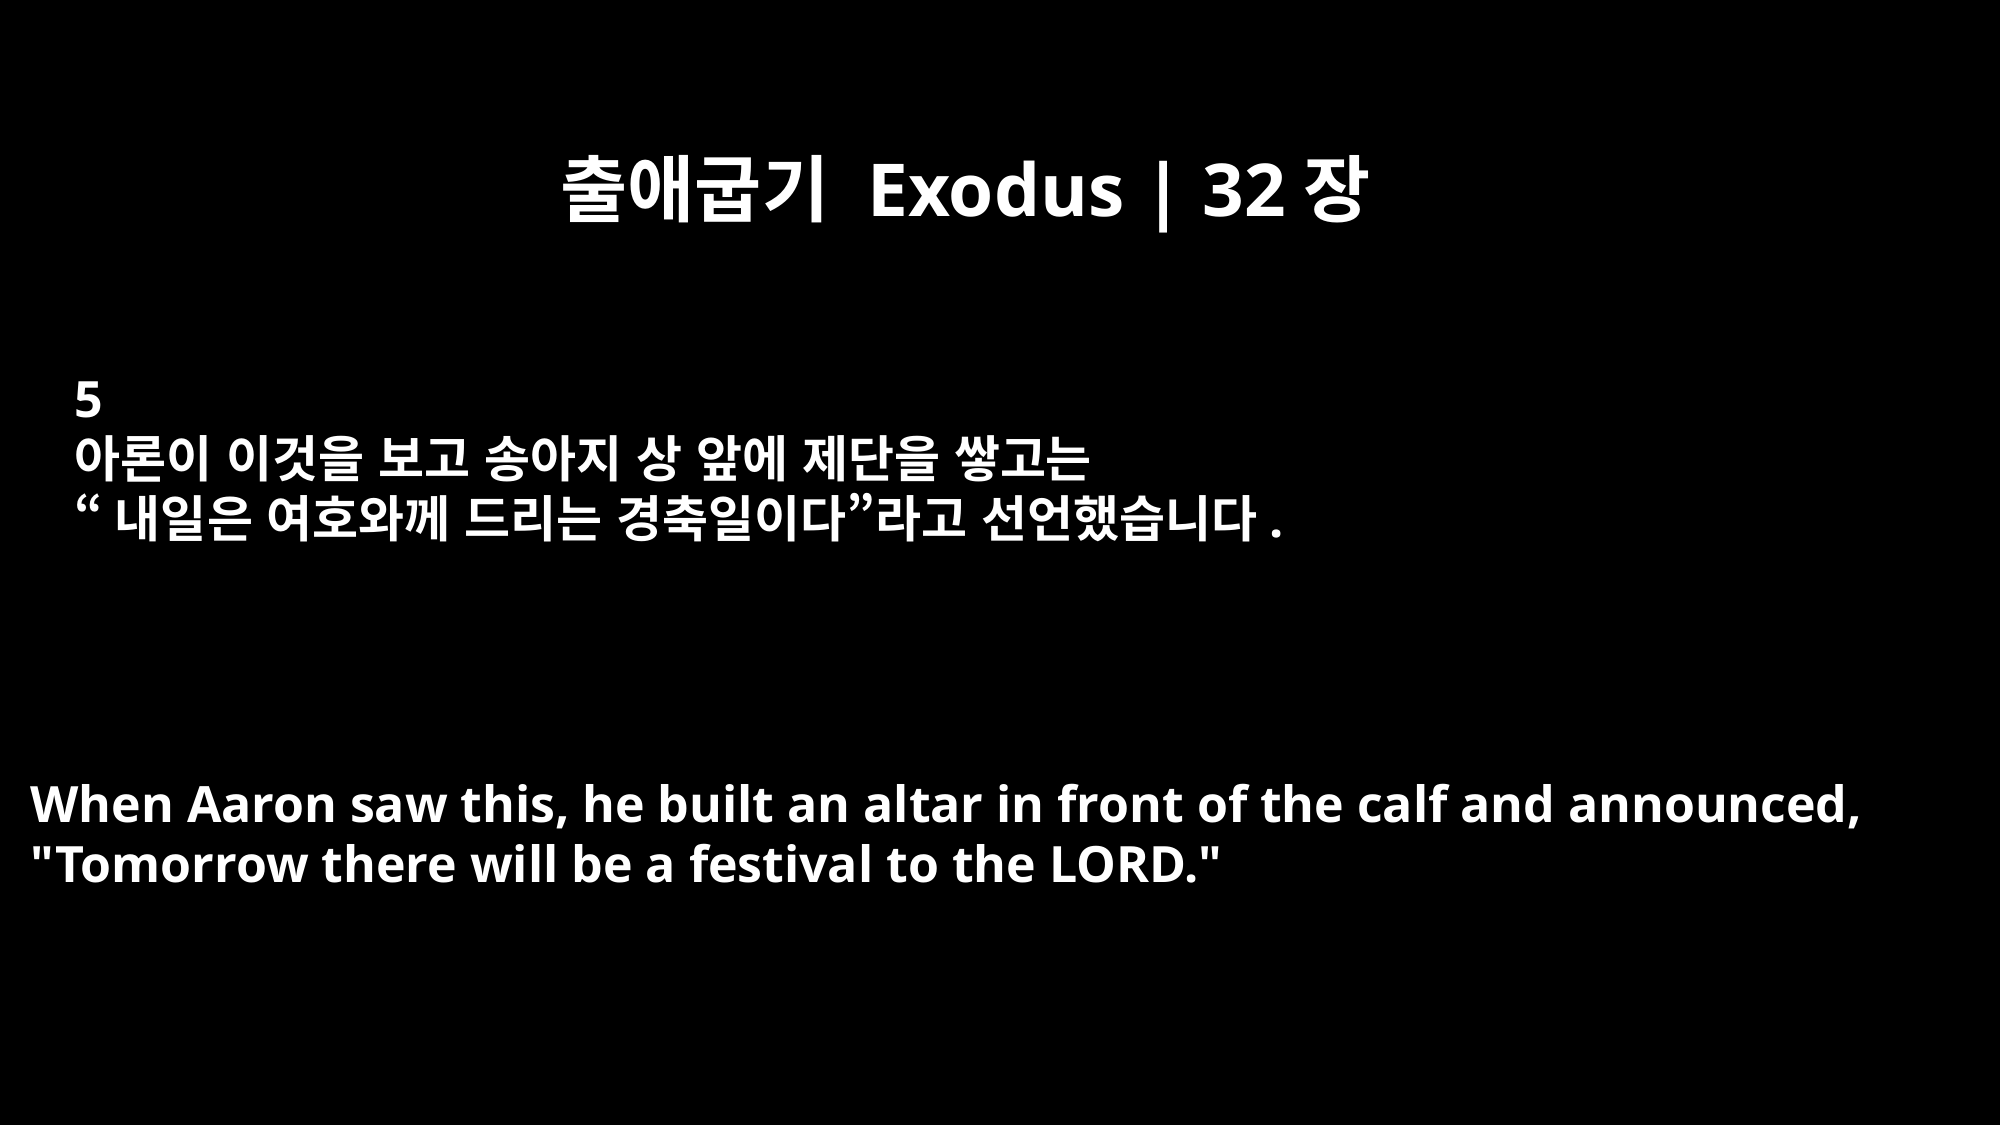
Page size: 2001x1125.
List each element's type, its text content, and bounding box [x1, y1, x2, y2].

text_box 출애굽기 Exodus | 32장 [545, 136, 1387, 239]
text_box When Aaron saw this, he built an altar in front of the calf and announced, "Tomorrow there will be a festival to the LORD." [16, 764, 1891, 900]
text_box 5 아론이 이것을 보고 송아지 상 앞에 제단을 쌓고는 “내일은 여호와께 드리는 경축일이다”라고 선언했습니다. [59, 359, 1299, 555]
